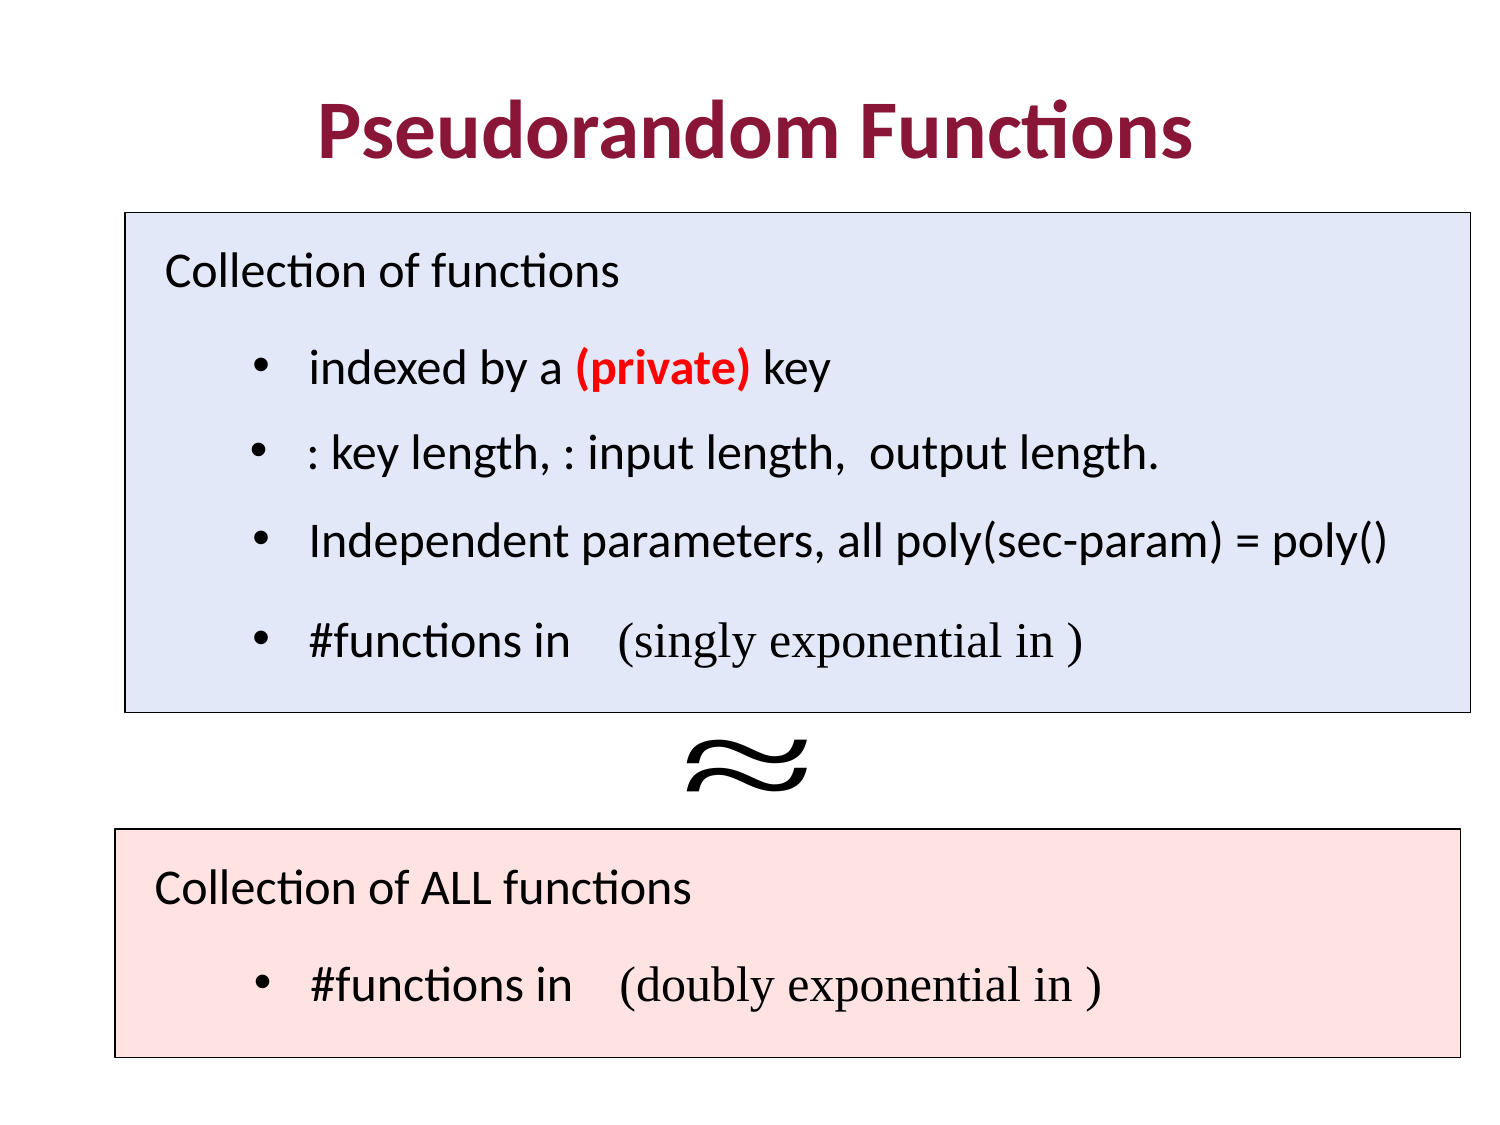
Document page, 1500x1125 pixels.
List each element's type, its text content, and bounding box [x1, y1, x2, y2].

text_box Pseudorandom Functions [41, 67, 1471, 185]
text_box [125, 212, 1471, 713]
text_box [114, 829, 1461, 1058]
